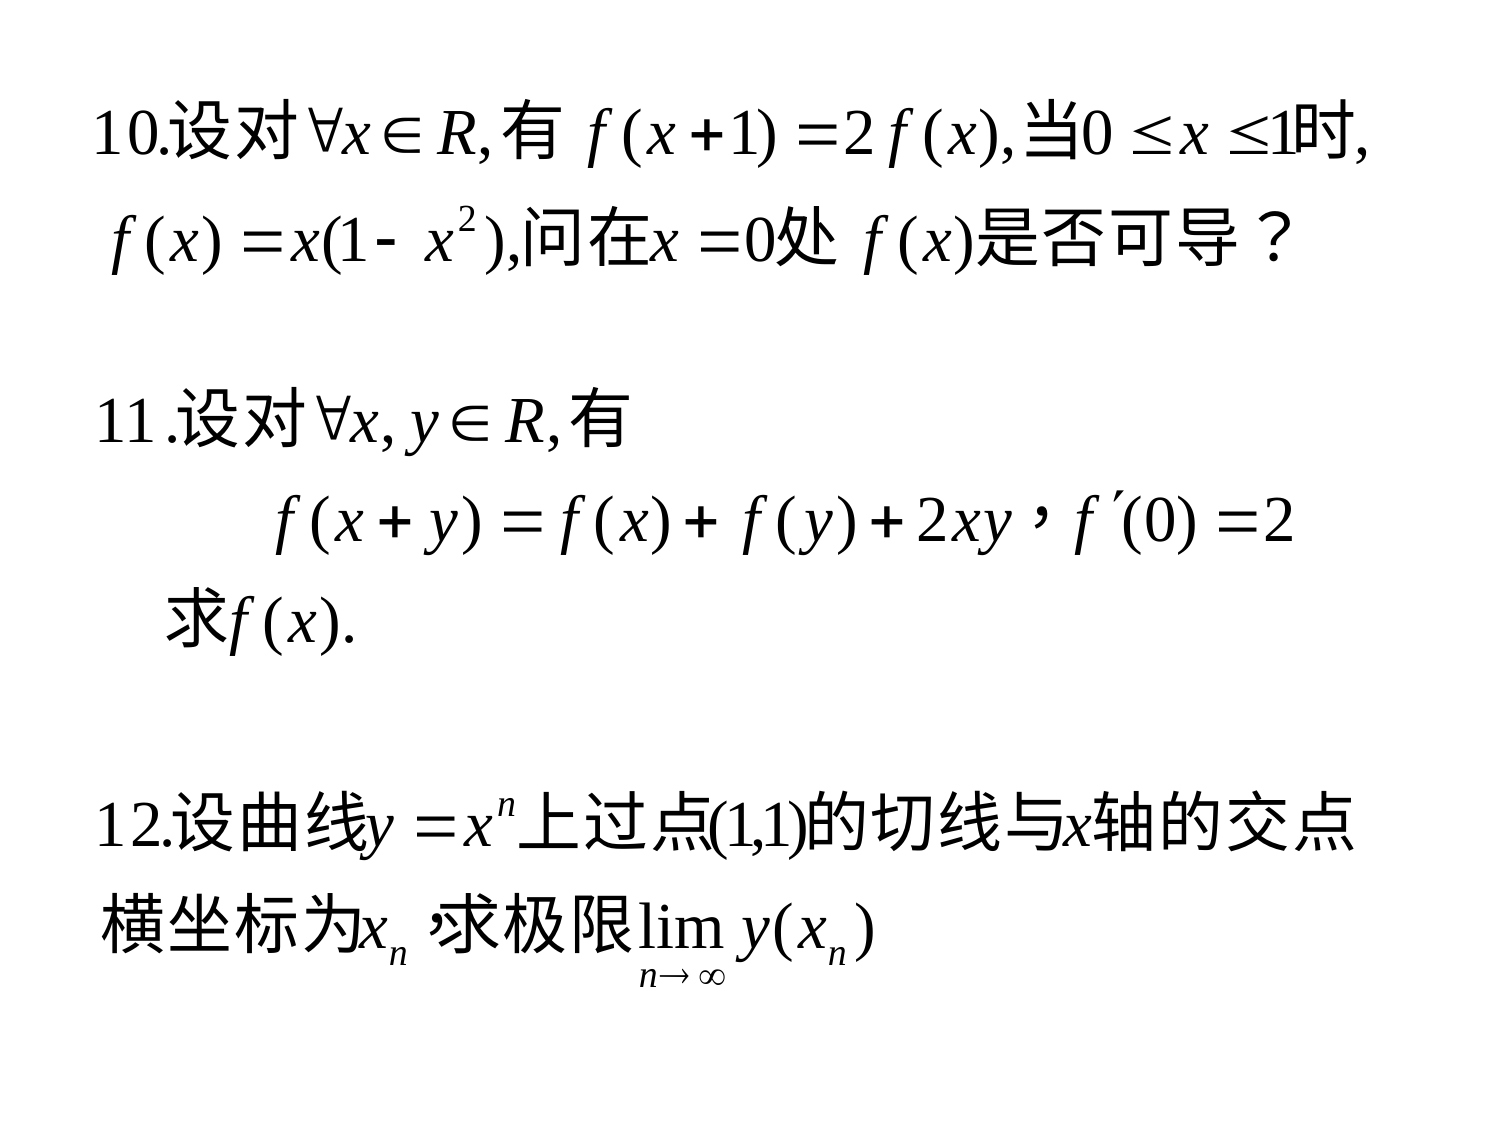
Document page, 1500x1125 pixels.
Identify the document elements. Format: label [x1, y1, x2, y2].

text_box [91, 376, 1307, 673]
text_box [89, 89, 1380, 287]
text_box [91, 772, 1361, 1003]
